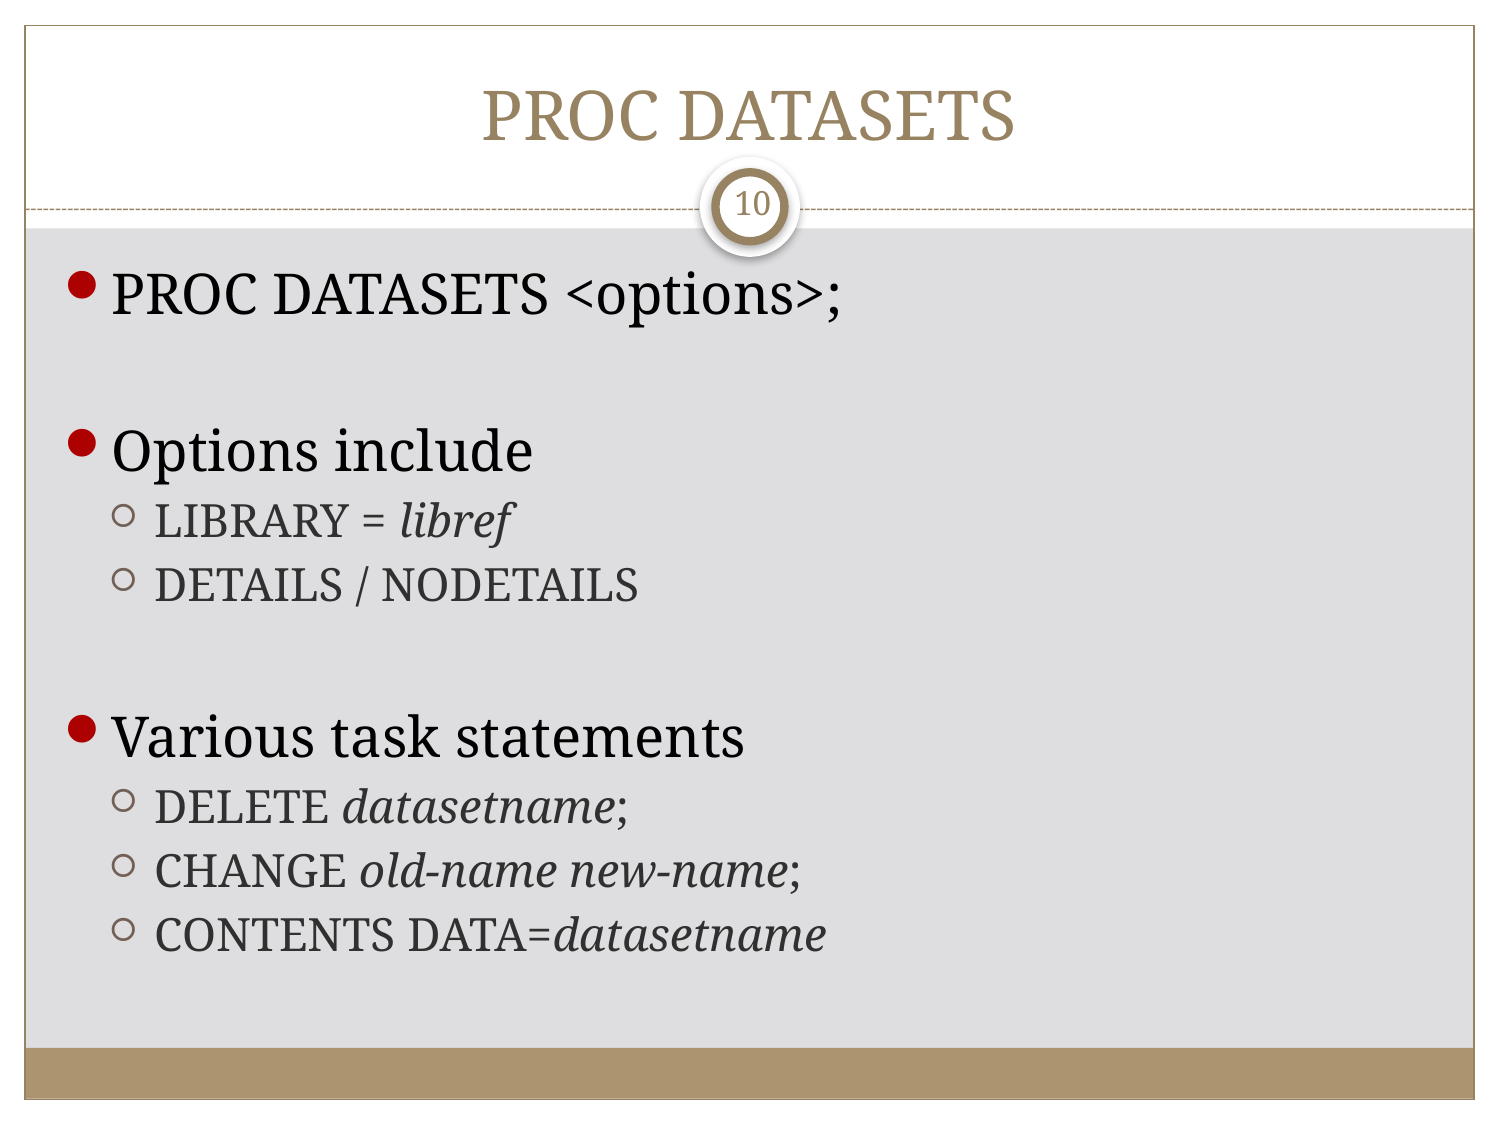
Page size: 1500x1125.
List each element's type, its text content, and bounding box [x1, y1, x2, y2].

slide_number 10 [715, 168, 791, 241]
title PROC DATASETS [49, 37, 1450, 162]
list PROC DATASETS <options>; Options include LIBRARY = libref DETAILS / NODETAILS Various task statements DELETE datasetname; CHANGE old-name new-name; CONTENTS DATA=datasetname [49, 250, 1445, 1001]
